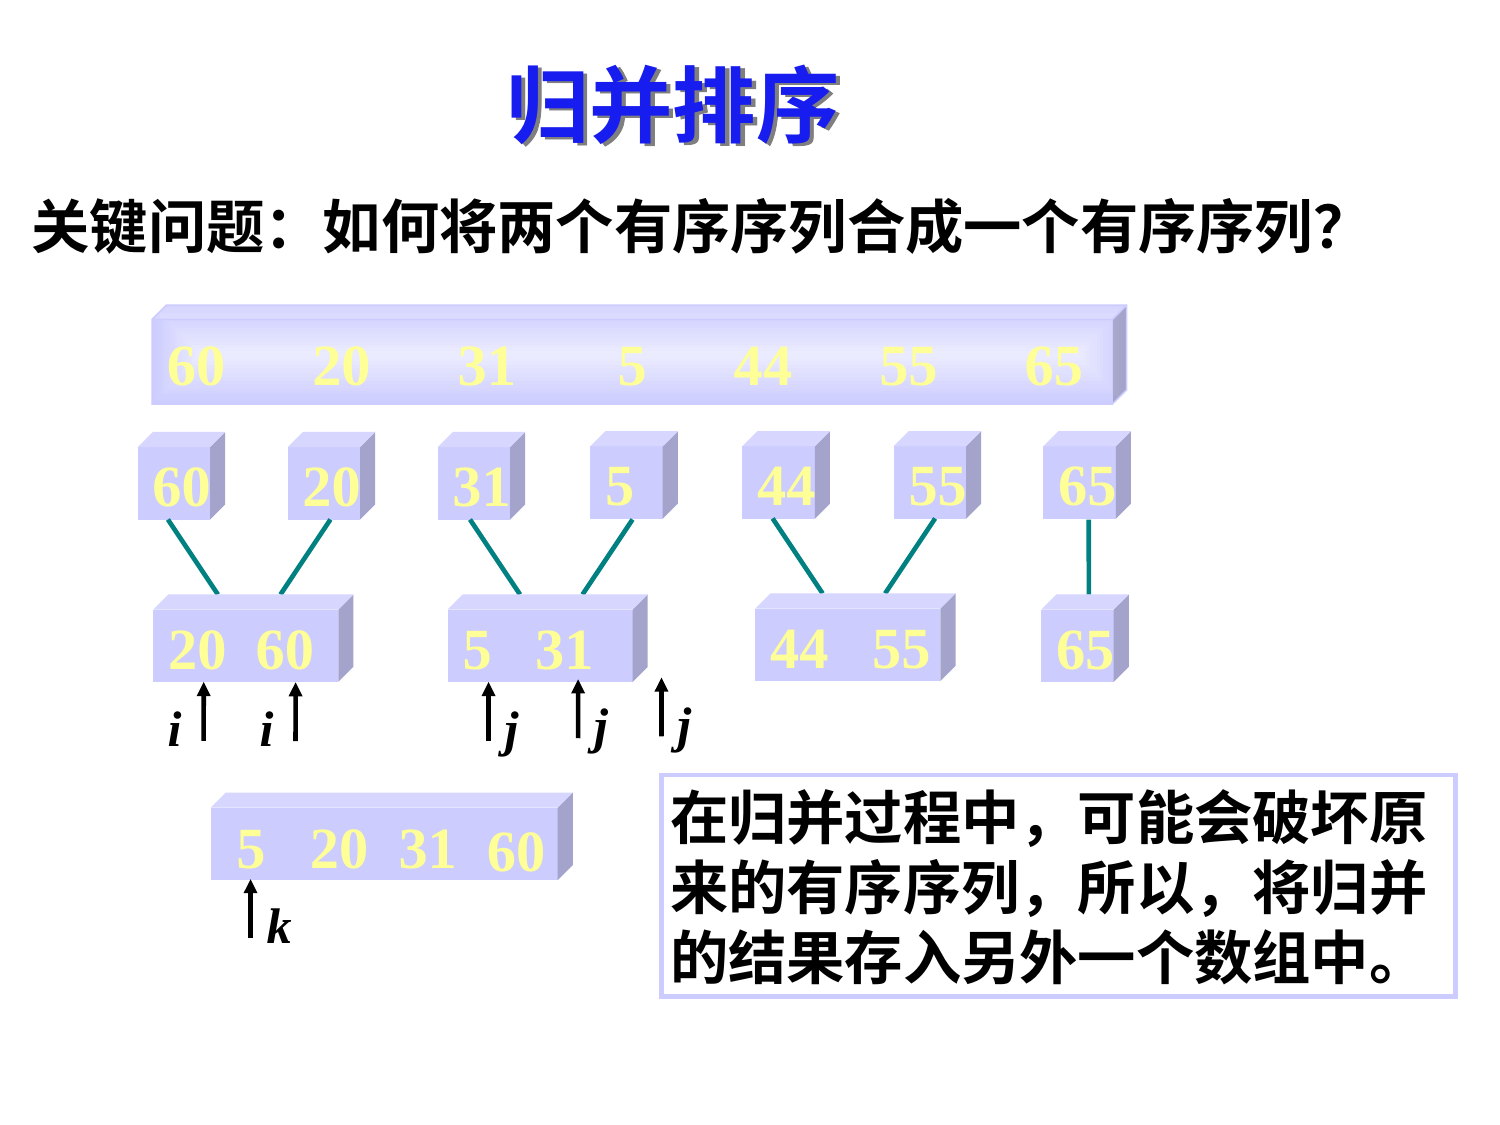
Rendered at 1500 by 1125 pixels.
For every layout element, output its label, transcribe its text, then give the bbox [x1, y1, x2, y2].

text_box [137, 431, 1132, 520]
text_box 60 20 31 5 44 55 65 [152, 305, 1127, 405]
text_box 60 [486, 812, 551, 883]
text_box 在归并过程中，可能会破坏原来的有序序列，所以，将归并的结果存入另外一个数组中。 [661, 774, 1456, 997]
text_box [250, 878, 297, 954]
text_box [167, 681, 204, 757]
text_box 5 [236, 810, 285, 881]
text_box 归并排序 [491, 45, 967, 161]
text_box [259, 681, 296, 757]
text_box 关键问题：如何将两个有序序列合成一个有序序列？ [16, 182, 1459, 268]
text_box [210, 792, 573, 881]
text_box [577, 679, 624, 755]
text_box 31 [398, 810, 462, 881]
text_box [153, 519, 354, 683]
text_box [447, 519, 648, 683]
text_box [488, 681, 535, 757]
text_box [661, 677, 708, 753]
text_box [1041, 519, 1130, 683]
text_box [755, 518, 956, 682]
text_box 20 [310, 810, 374, 881]
